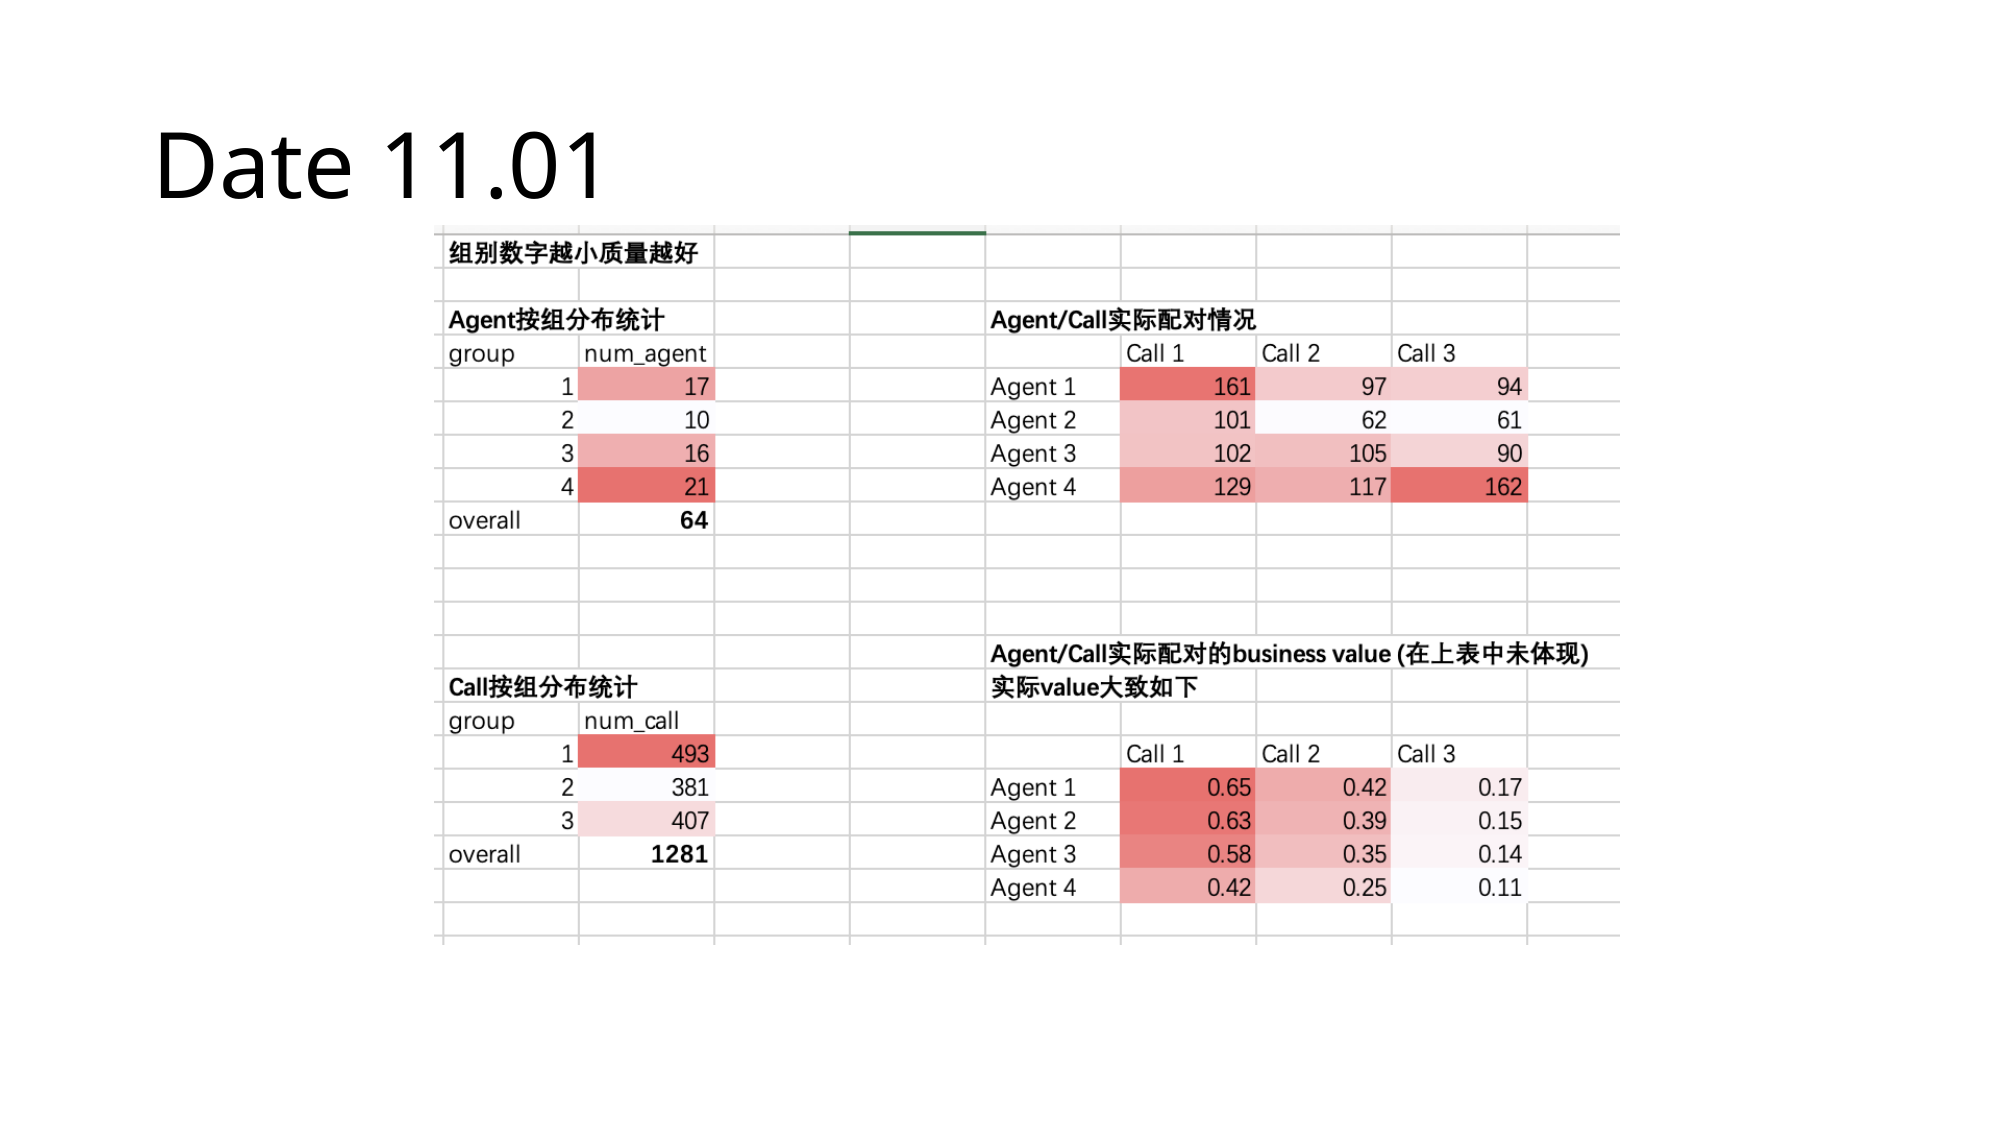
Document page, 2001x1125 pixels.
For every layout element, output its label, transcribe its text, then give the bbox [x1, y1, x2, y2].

title Date 11.01 [137, 59, 1863, 278]
picture [434, 225, 1620, 945]
